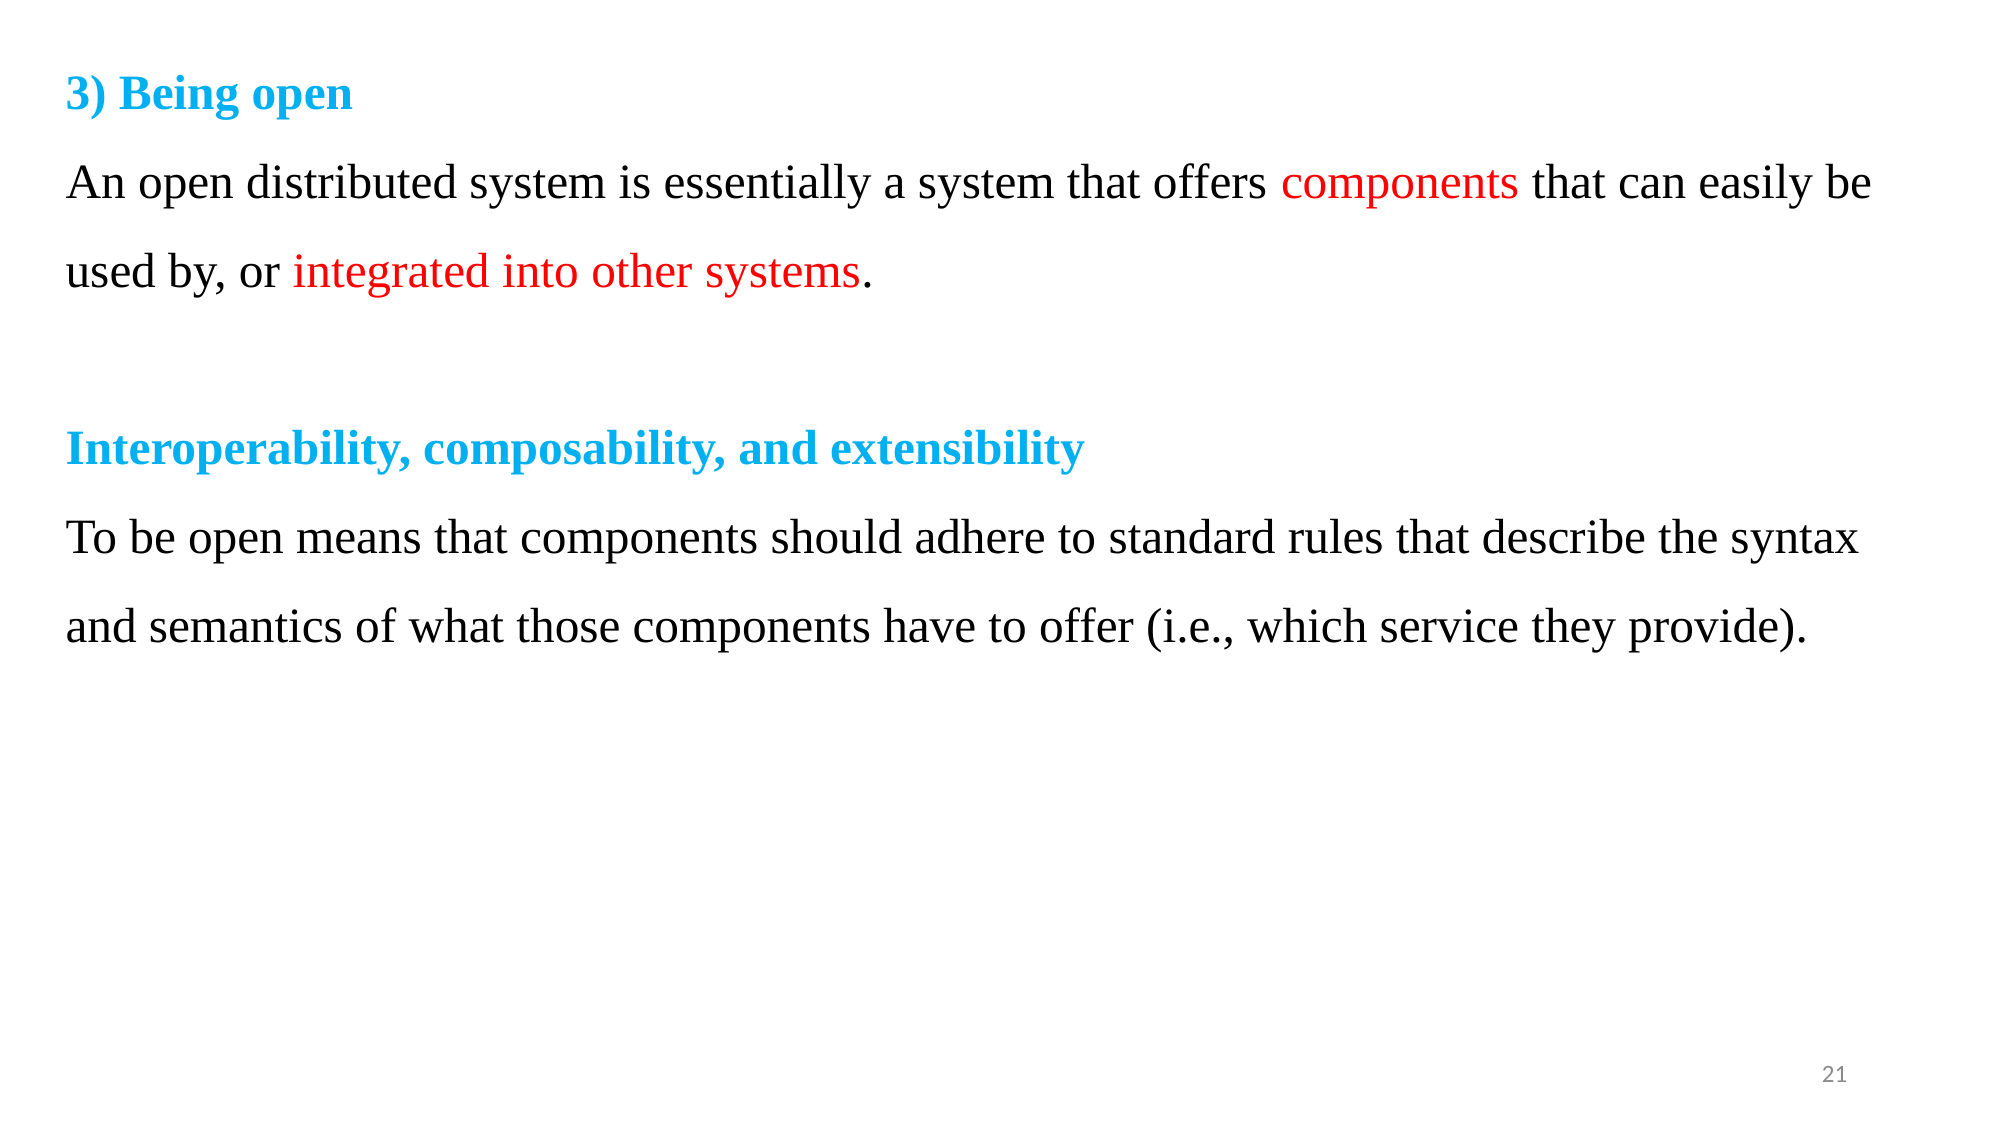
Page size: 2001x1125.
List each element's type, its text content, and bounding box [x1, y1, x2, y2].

title 3) Being open An open distributed system is essentially a system that offers components that can easily be used by, or integrated into other systems. Interoperability, composability, and extensibility To be open means that components should adhere to standard rules that describe the syntax and semantics of what those components have to offer (i.e., which service they provide). [50, 23, 1937, 1097]
slide_number 21 [1412, 1042, 1863, 1103]
